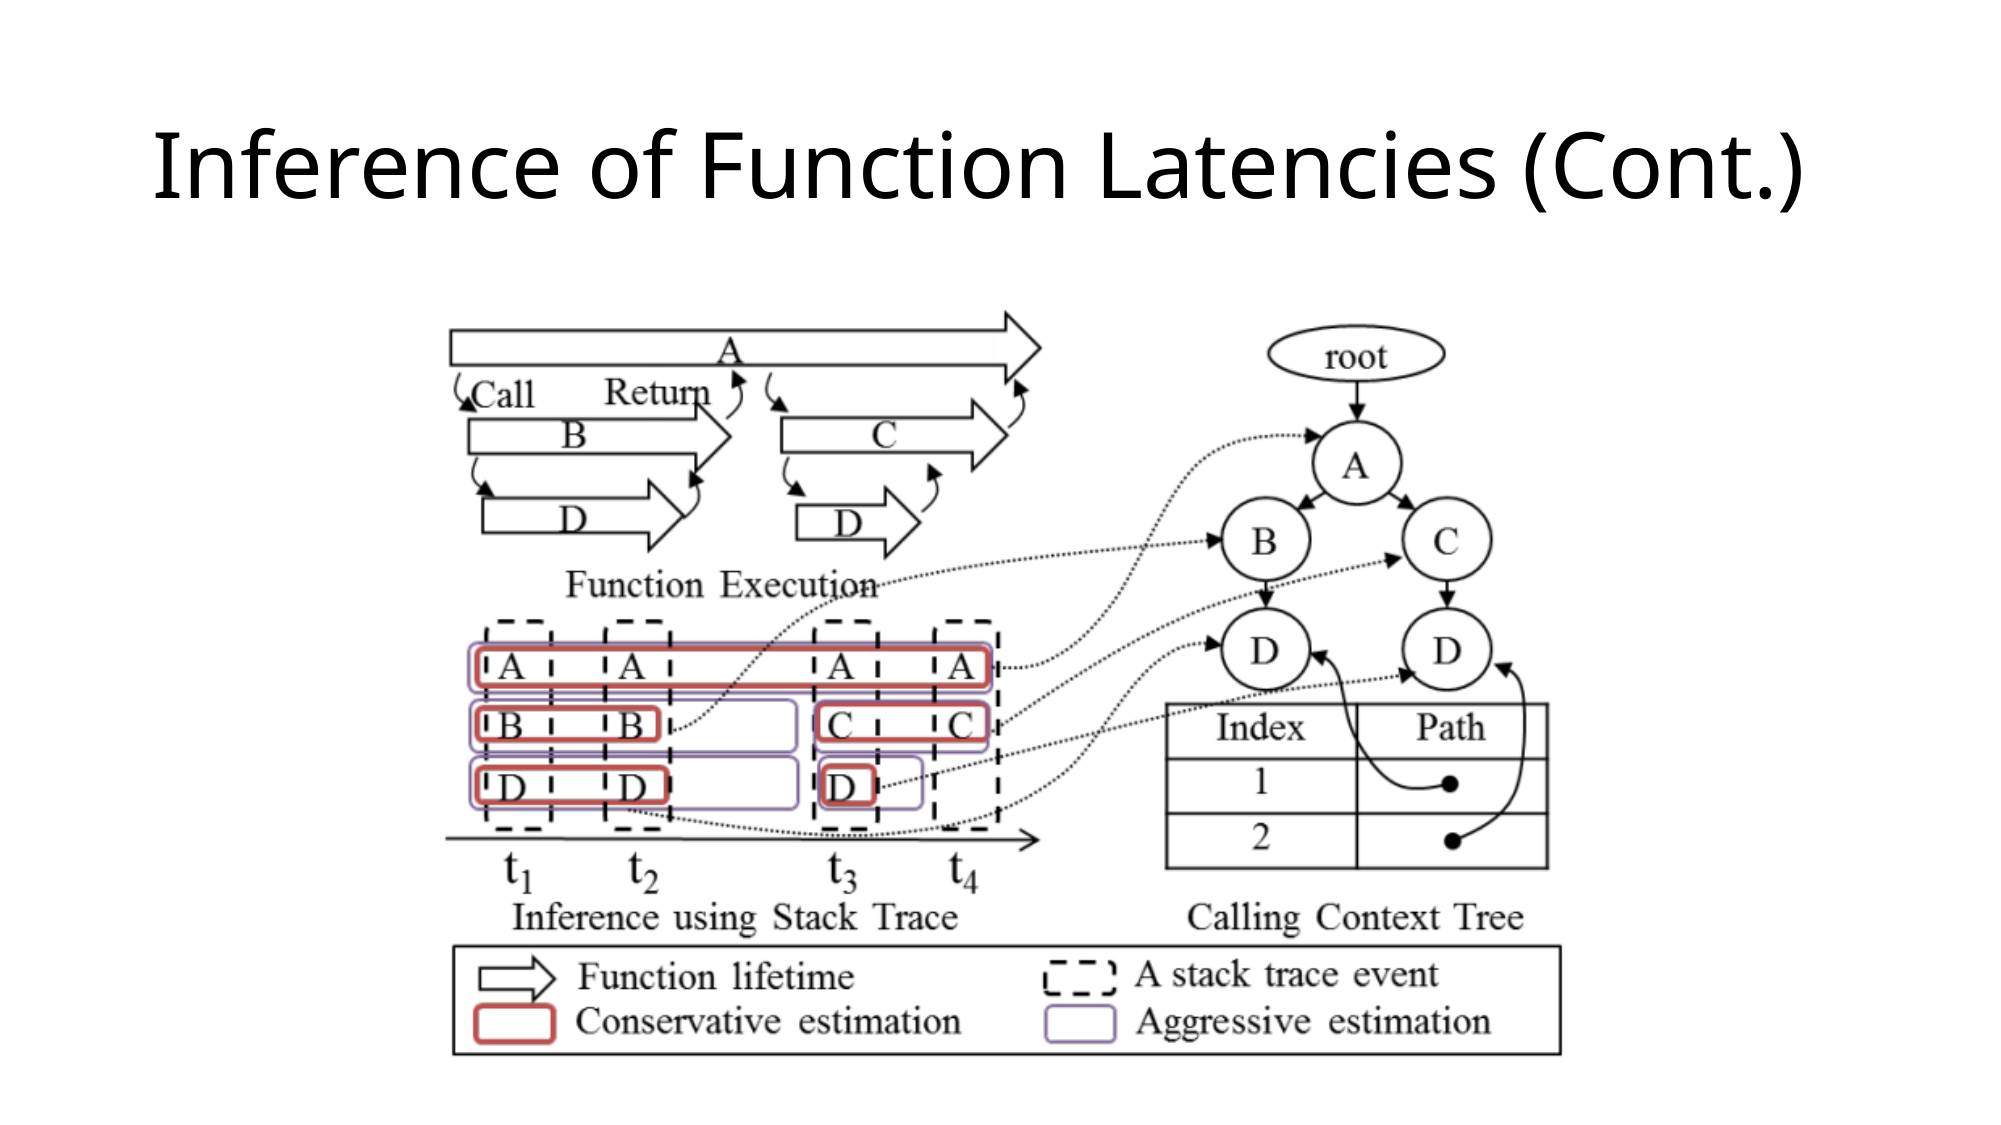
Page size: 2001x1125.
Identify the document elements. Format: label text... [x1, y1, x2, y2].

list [412, 277, 1588, 1080]
title Inference of Function Latencies (Cont.) [137, 59, 1863, 278]
